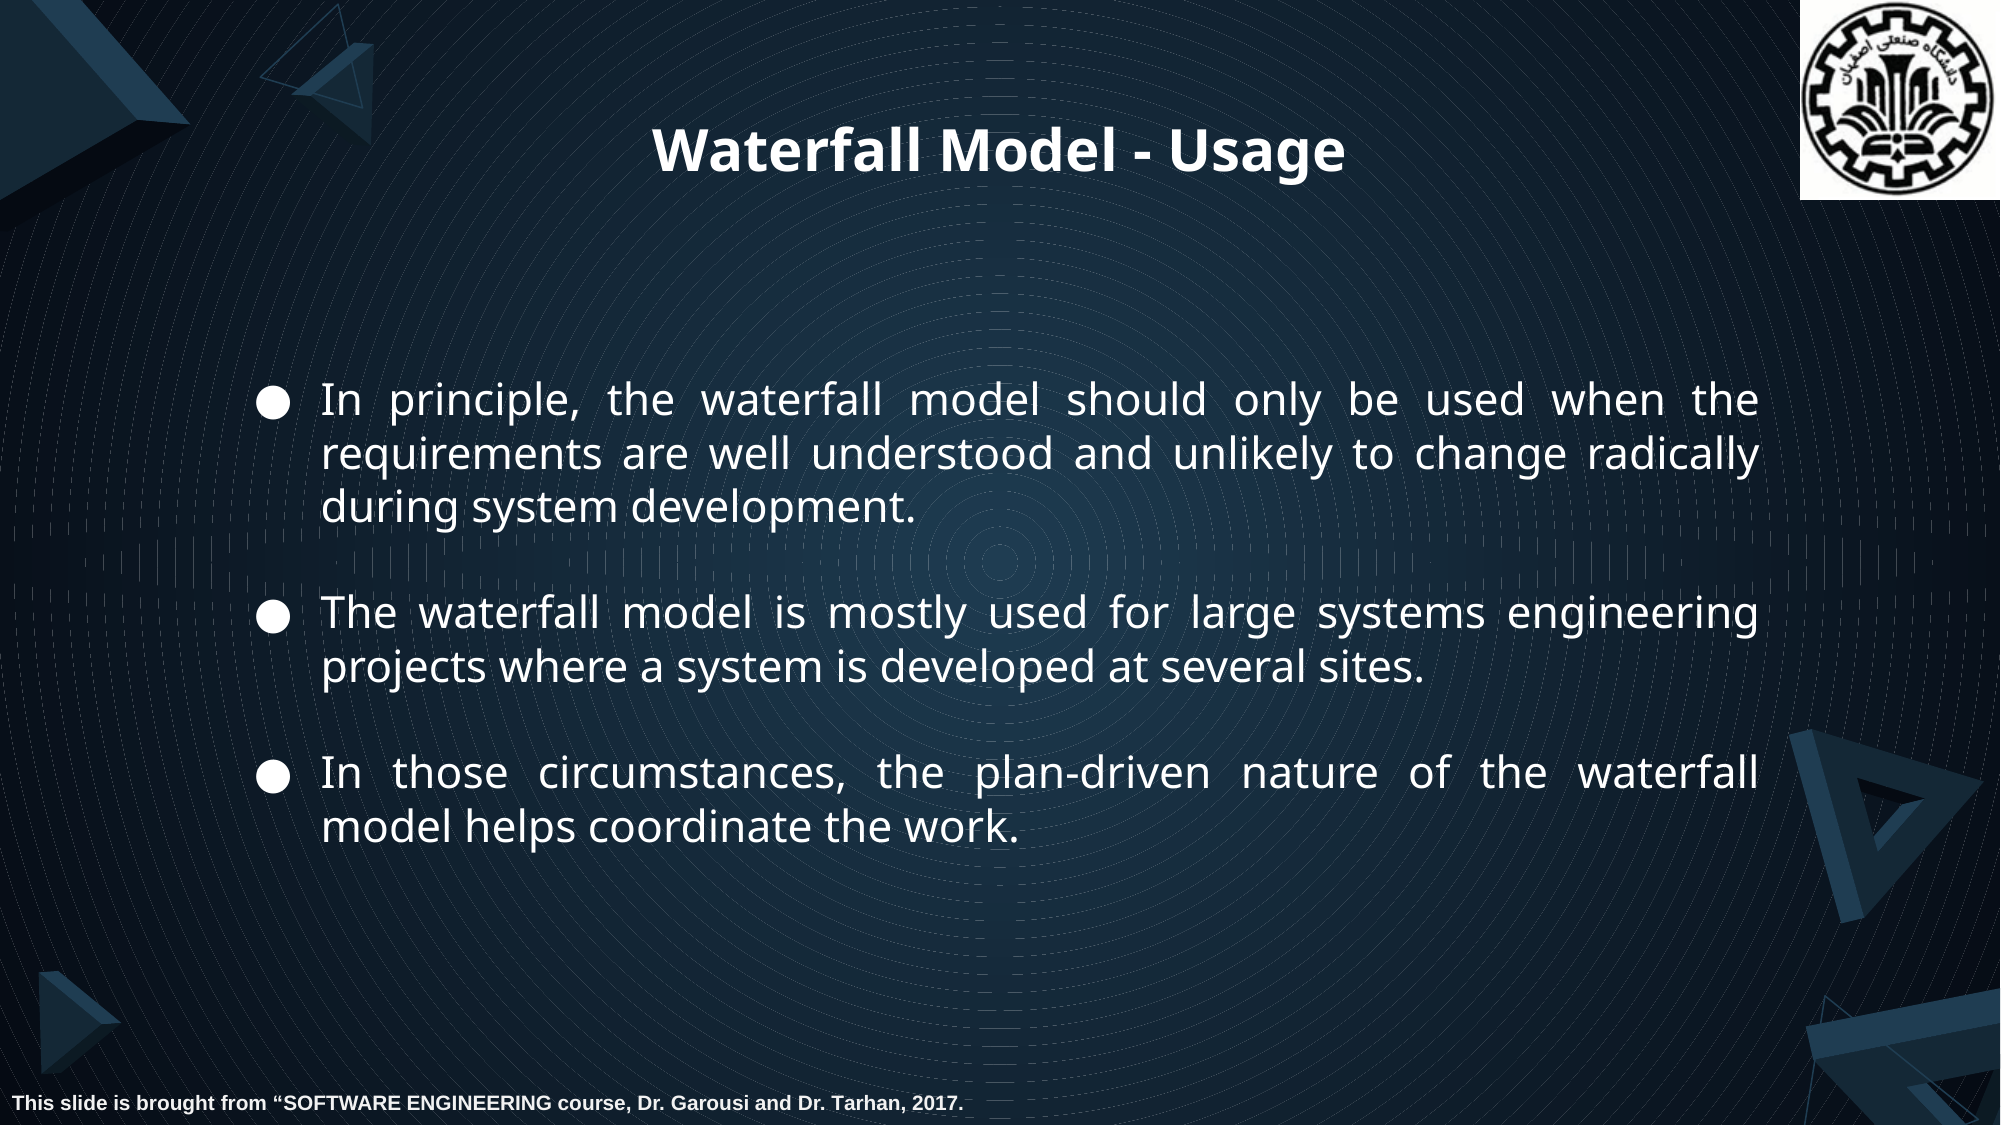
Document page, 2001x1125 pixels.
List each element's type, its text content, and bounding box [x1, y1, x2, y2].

picture [1799, 0, 2000, 201]
title Waterfall Model - Usage [156, 115, 1794, 180]
text_box This slide is brought from “SOFTWARE ENGINEERING course, Dr. Garousi and Dr. Tarhan, 2017. [0, 1060, 1069, 1125]
list In principle, the waterfall model should only be used when the requirements are well understood and unlikely to change radically during system development. The waterfall model is mostly used for large systems engineering projects where a system is developed at several sites. In those circumstances, the plan-driven nature of the waterfall model helps coordinate the work. [205, 327, 1778, 949]
